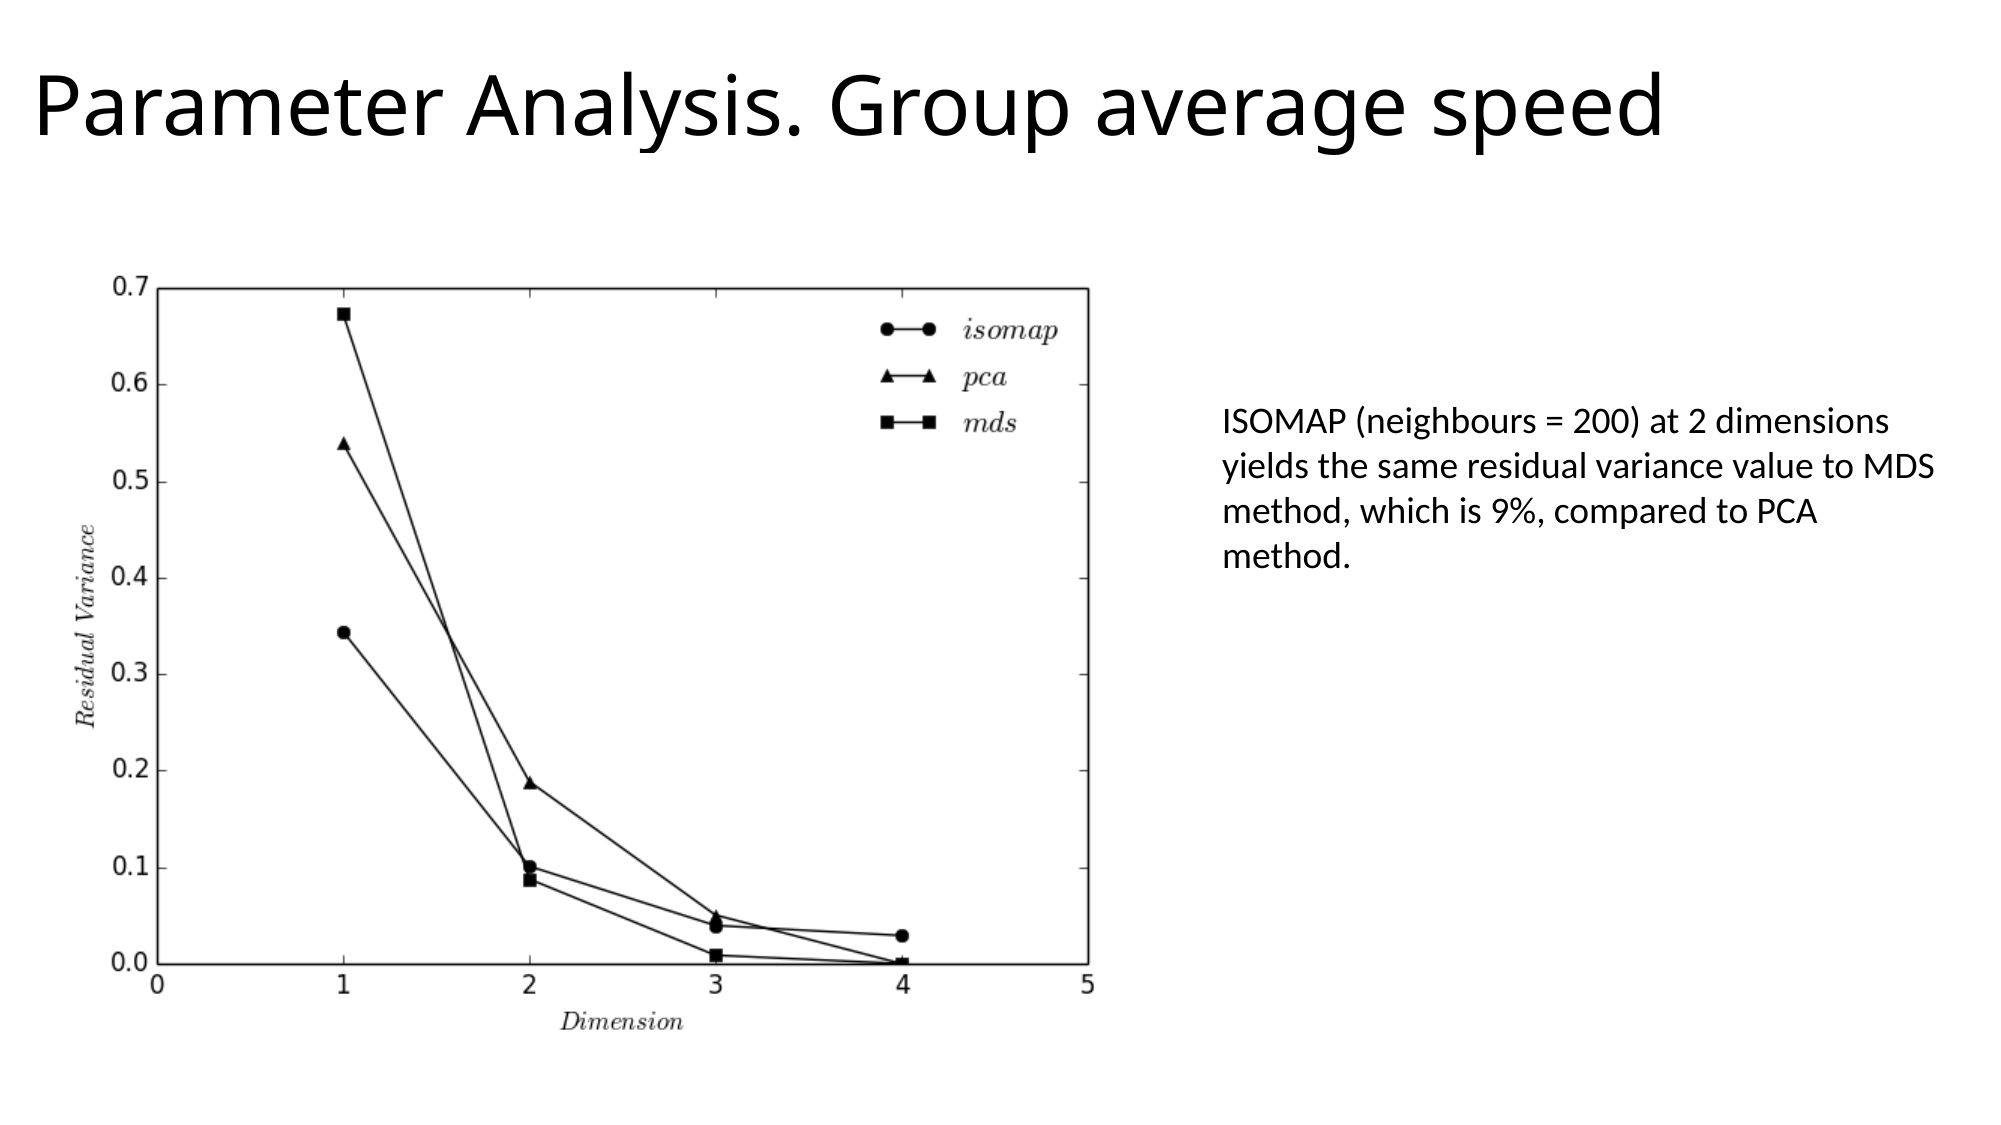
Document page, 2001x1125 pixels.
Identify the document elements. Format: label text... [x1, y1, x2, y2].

picture [7, 153, 1208, 1054]
title Parameter Analysis. Group average speed [17, 0, 2000, 218]
text_box ISOMAP (neighbours = 200) at 2 dimensions yields the same residual variance value to MDS method, which is 9%, compared to PCA method. [1208, 388, 1965, 584]
